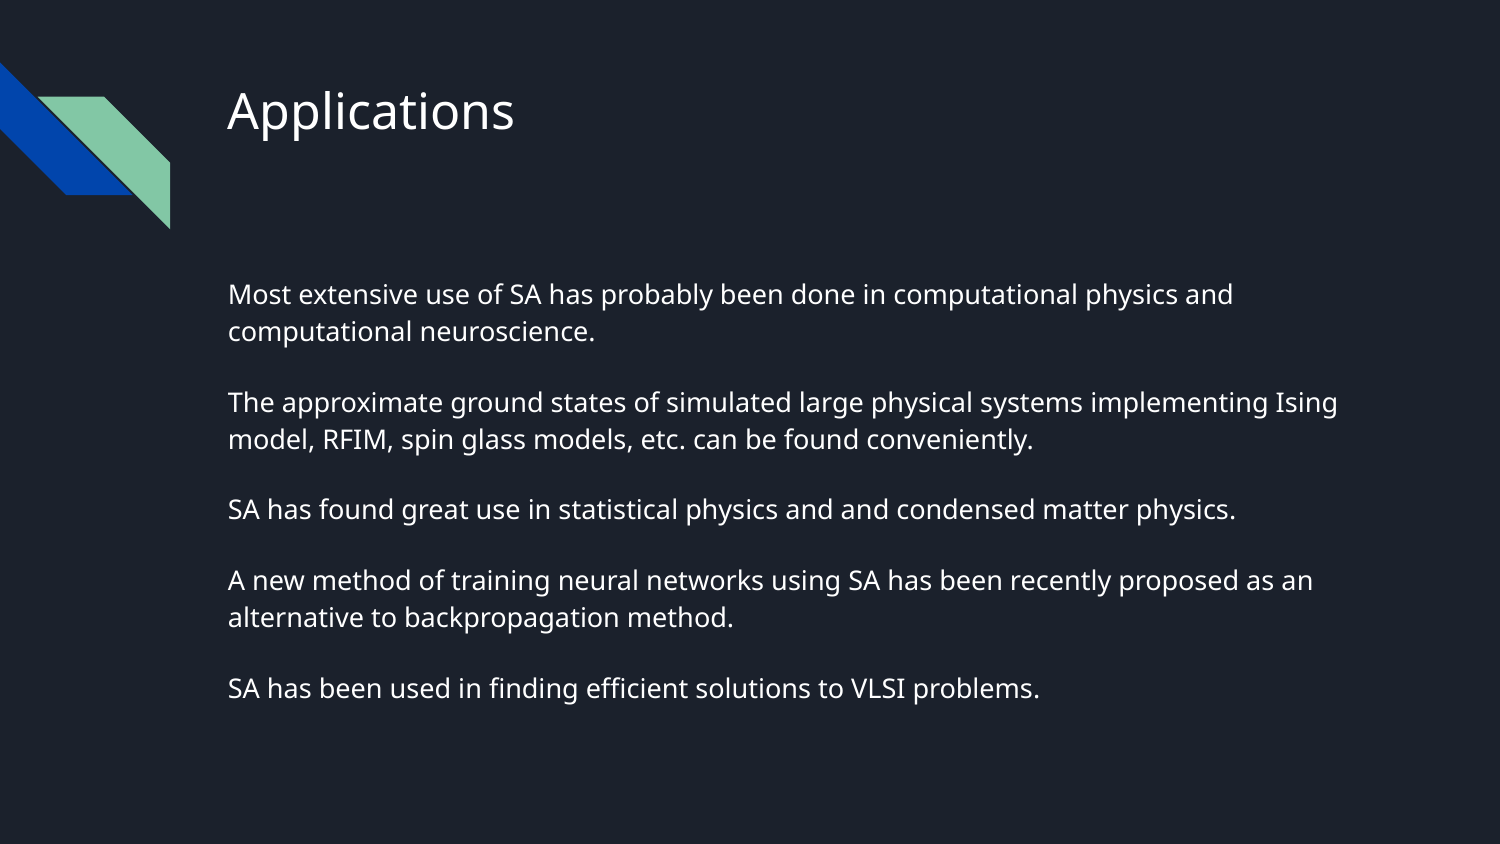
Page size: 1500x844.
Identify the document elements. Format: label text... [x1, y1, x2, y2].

title Applications [212, 64, 1368, 215]
list Most extensive use of SA has probably been done in computational physics and computational neuroscience. The approximate ground states of simulated large physical systems implementing Ising model, RFIM, spin glass models, etc. can be found conveniently. SA has found great use in statistical physics and and condensed matter physics. A new method of training neural networks using SA has been recently proposed as an alternative to backpropagation method. SA has been used in finding efficient solutions to VLSI problems. [212, 257, 1368, 735]
